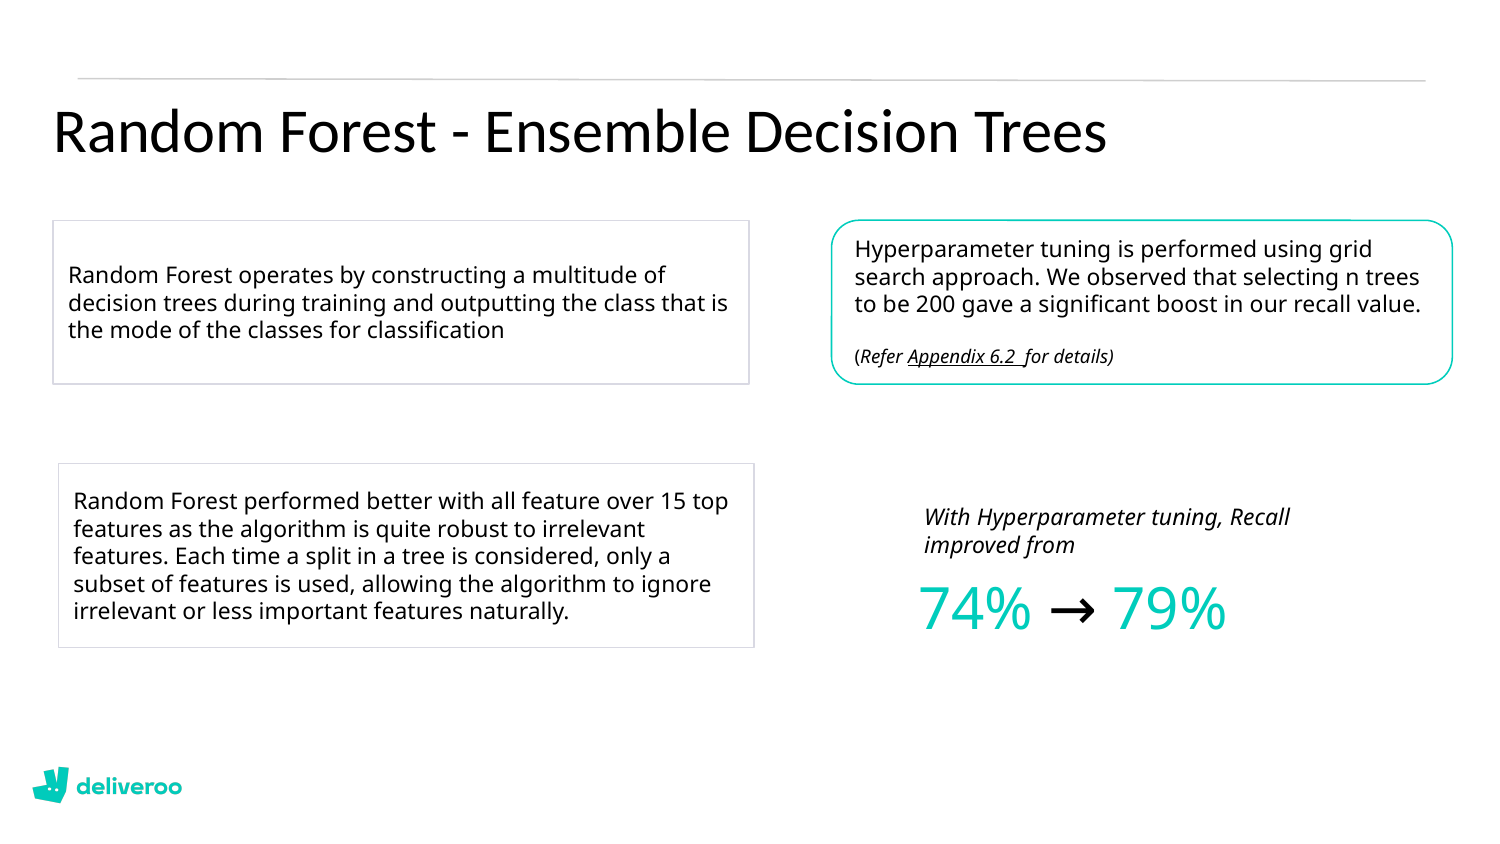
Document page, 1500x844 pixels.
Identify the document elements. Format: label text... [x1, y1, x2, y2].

text_box Random Forest operates by constructing a multitude of decision trees during training and outputting the class that is the mode of the classes for classification [53, 220, 749, 385]
text_box With Hyperparameter tuning, Recall improved from [909, 487, 1354, 544]
picture [10, 726, 204, 844]
text_box 74% → 79% [918, 564, 1375, 633]
text_box Random Forest performed better with all feature over 15 top features as the algorithm is quite robust to irrelevant features. Each time a split in a tree is considered, only a subset of features is used, allowing the algorithm to ignore irrelevant or less important features naturally. [58, 463, 754, 648]
text_box Random Forest - Ensemble Decision Trees [53, 82, 1201, 151]
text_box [77, 78, 1426, 82]
text_box Hyperparameter tuning is performed using grid search approach. We observed that selecting n trees to be 200 gave a significant boost in our recall value. (Refer Appendix 6.2 for details) [831, 220, 1453, 385]
